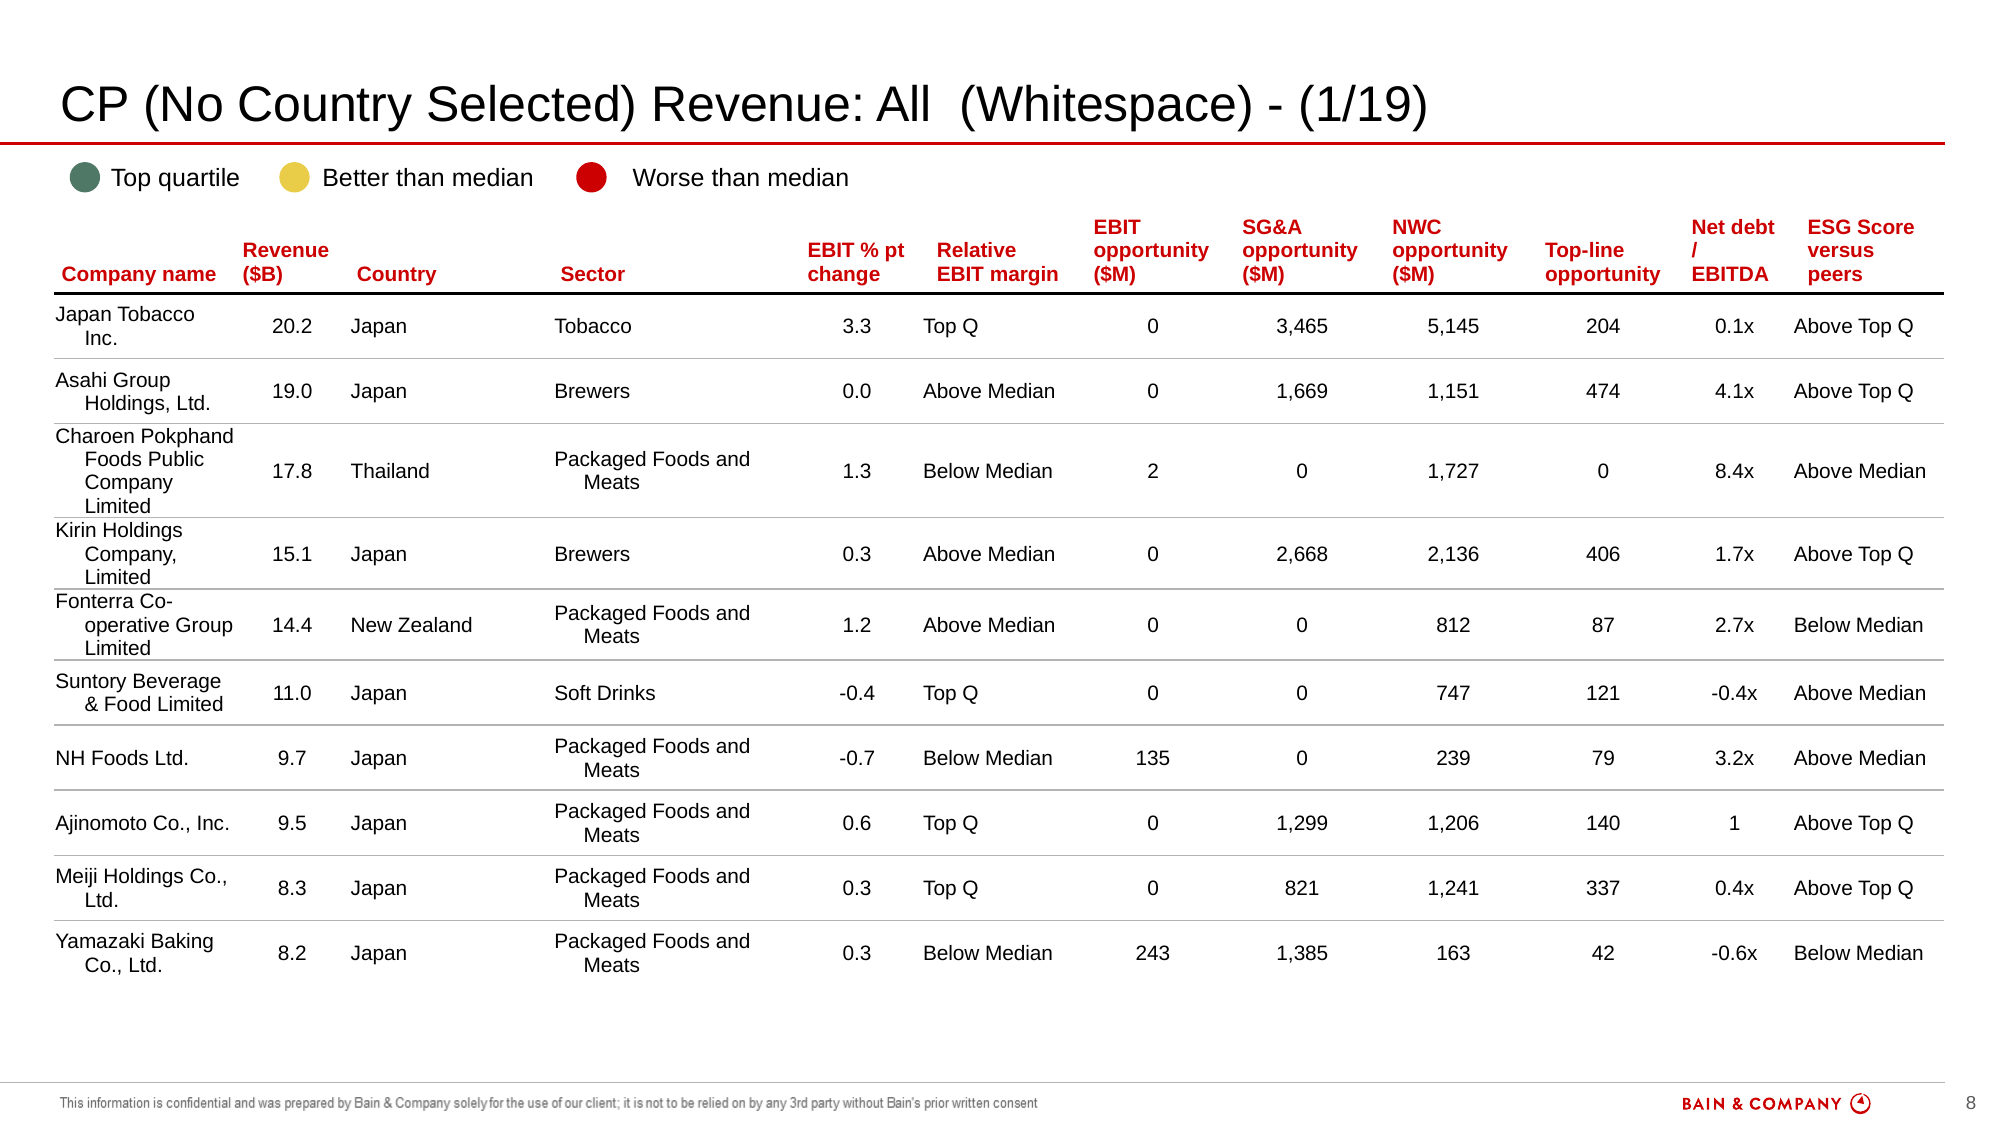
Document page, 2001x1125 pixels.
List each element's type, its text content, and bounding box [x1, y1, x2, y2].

table_cell 812 [1377, 590, 1530, 659]
title CP (No Country Selected) Revenue: All (Whitespace) - (1/19) [54, 0, 1945, 144]
table_cell Japan [349, 921, 553, 985]
table_header Sector [553, 208, 792, 292]
table_cell Japan [349, 856, 553, 920]
table_cell 0 [1079, 856, 1227, 920]
table_header Top quartile [96, 156, 264, 199]
table_header Revenue ($B) [235, 208, 349, 292]
table_cell 0 [1079, 295, 1227, 358]
table_cell 3.2x [1677, 726, 1793, 789]
table_cell Japan [349, 661, 553, 724]
table_cell 1.7x [1677, 518, 1793, 588]
table_cell Brewers [553, 518, 792, 588]
table_cell 0 [1227, 661, 1377, 724]
table_cell Top Q [922, 856, 1079, 920]
table_cell 0.4x [1677, 856, 1793, 920]
table_cell Above Median [922, 518, 1079, 588]
table_cell Suntory Beverage & Food Limited [54, 661, 235, 724]
table_cell 239 [1377, 726, 1530, 789]
table_cell 0.6 [792, 791, 922, 855]
table_cell Above Median [1793, 424, 1944, 517]
table_cell 14.4 [235, 590, 349, 659]
table_cell Ajinomoto Co., Inc. [54, 791, 235, 855]
table_cell Meiji Holdings Co., Ltd. [54, 856, 235, 920]
table_cell Packaged Foods and Meats [553, 424, 792, 517]
table_cell Above Top Q [1793, 295, 1944, 358]
table_cell Japan [349, 295, 553, 358]
table_cell 8.2 [235, 921, 349, 985]
table_cell Packaged Foods and Meats [553, 856, 792, 920]
table_cell 243 [1079, 921, 1227, 985]
table_cell Below Median [1793, 921, 1944, 985]
table_cell Below Median [922, 424, 1079, 517]
table_cell 474 [1530, 359, 1677, 423]
table_cell Packaged Foods and Meats [553, 921, 792, 985]
table_cell 140 [1530, 791, 1677, 855]
table_cell Top Q [922, 791, 1079, 855]
table_cell 0.3 [792, 856, 922, 920]
table_cell Packaged Foods and Meats [553, 726, 792, 789]
table_header SG&A opportunity ($M) [1227, 208, 1377, 292]
table_cell 1,669 [1227, 359, 1377, 423]
table_cell Japan [349, 518, 553, 588]
table_header NWC opportunity ($M) [1377, 208, 1530, 292]
table_cell Japan [349, 791, 553, 855]
table_cell 17.8 [235, 424, 349, 517]
table_cell 121 [1530, 661, 1677, 724]
table_cell NH Foods Ltd. [54, 726, 235, 789]
table_cell Packaged Foods and Meats [553, 590, 792, 659]
table_cell Above Median [922, 359, 1079, 423]
table_cell 11.0 [235, 661, 349, 724]
table_cell 135 [1079, 726, 1227, 789]
table_cell 8.4x [1677, 424, 1793, 517]
table_header Top-line opportunity [1530, 208, 1677, 292]
table_cell Asahi Group Holdings, Ltd. [54, 359, 235, 423]
table_cell 0 [1079, 518, 1227, 588]
table_cell Fonterra Co-operative Group Limited [54, 590, 235, 659]
table_cell Japan Tobacco Inc. [54, 295, 235, 358]
table_cell 0 [1530, 424, 1677, 517]
table_cell 0 [1227, 590, 1377, 659]
table_cell 0.1x [1677, 295, 1793, 358]
table_cell Above Top Q [1793, 791, 1944, 855]
table_cell 0 [1227, 424, 1377, 517]
table_cell 42 [1530, 921, 1677, 985]
table_cell 821 [1227, 856, 1377, 920]
table_cell -0.4 [792, 661, 922, 724]
table_cell Below Median [922, 726, 1079, 789]
table_cell 9.7 [235, 726, 349, 789]
table_cell -0.7 [792, 726, 922, 789]
table_cell 0 [1079, 590, 1227, 659]
table_cell Japan [349, 726, 553, 789]
table_cell 406 [1530, 518, 1677, 588]
table_cell 20.2 [235, 295, 349, 358]
table_cell 19.0 [235, 359, 349, 423]
table_cell Below Median [922, 921, 1079, 985]
table_cell 3,465 [1227, 295, 1377, 358]
table_cell 15.1 [235, 518, 349, 588]
table_cell 337 [1530, 856, 1677, 920]
table_cell -0.6x [1677, 921, 1793, 985]
table_header [54, 156, 96, 199]
table_cell 1,385 [1227, 921, 1377, 985]
table_cell 1.3 [792, 424, 922, 517]
table_cell 0 [1079, 791, 1227, 855]
table_cell 1,241 [1377, 856, 1530, 920]
table_cell 8.3 [235, 856, 349, 920]
table_cell Top Q [922, 295, 1079, 358]
table_cell 0.3 [792, 921, 922, 985]
table_cell Soft Drinks [553, 661, 792, 724]
table_cell 1,299 [1227, 791, 1377, 855]
table_cell 0.3 [792, 518, 922, 588]
table_cell 1 [1677, 791, 1793, 855]
table_header Worse than median [618, 156, 892, 199]
table_cell 1,727 [1377, 424, 1530, 517]
table_cell Above Median [1793, 726, 1944, 789]
table_cell 747 [1377, 661, 1530, 724]
table_cell Above Median [922, 590, 1079, 659]
table_cell 2,136 [1377, 518, 1530, 588]
table_cell 204 [1530, 295, 1677, 358]
table_header [264, 156, 307, 199]
table_cell 0 [1079, 661, 1227, 724]
table_header Company name [54, 208, 235, 292]
table_cell Above Top Q [1793, 359, 1944, 423]
table_cell 0 [1227, 726, 1377, 789]
table_cell Below Median [1793, 590, 1944, 659]
table_cell 87 [1530, 590, 1677, 659]
table_cell Above Top Q [1793, 856, 1944, 920]
table_cell 0.0 [792, 359, 922, 423]
table_header ESG Score versus peers [1793, 208, 1944, 292]
table_cell 79 [1530, 726, 1677, 789]
table_header Relative EBIT margin [922, 208, 1079, 292]
table_header [561, 156, 618, 199]
table_cell 2 [1079, 424, 1227, 517]
table_cell 9.5 [235, 791, 349, 855]
table_cell 1,206 [1377, 791, 1530, 855]
table_cell Above Median [1793, 661, 1944, 724]
table_cell Yamazaki Baking Co., Ltd. [54, 921, 235, 985]
table_header Better than median [307, 156, 561, 199]
table_cell 5,145 [1377, 295, 1530, 358]
table_cell 163 [1377, 921, 1530, 985]
table_cell Charoen Pokphand Foods Public Company Limited [54, 424, 235, 517]
table_cell Packaged Foods and Meats [553, 791, 792, 855]
table_cell Brewers [553, 359, 792, 423]
table_cell 2.7x [1677, 590, 1793, 659]
table_cell Japan [349, 359, 553, 423]
table_cell 4.1x [1677, 359, 1793, 423]
table_cell Tobacco [553, 295, 792, 358]
table_header Country [349, 208, 553, 292]
table_cell 1,151 [1377, 359, 1530, 423]
table_cell 3.3 [792, 295, 922, 358]
table_cell Thailand [349, 424, 553, 517]
table_cell 0 [1079, 359, 1227, 423]
table_header EBIT opportunity ($M) [1079, 208, 1227, 292]
table_cell -0.4x [1677, 661, 1793, 724]
table_cell Top Q [922, 661, 1079, 724]
table_cell Above Top Q [1793, 518, 1944, 588]
table_header EBIT % pt change [792, 208, 922, 292]
picture [51, 1089, 1103, 1119]
table_header Net debt / EBITDA [1677, 208, 1793, 292]
table_cell New Zealand [349, 590, 553, 659]
table_cell 1.2 [792, 590, 922, 659]
table_cell Kirin Holdings Company, Limited [54, 518, 235, 588]
table_cell 2,668 [1227, 518, 1377, 588]
